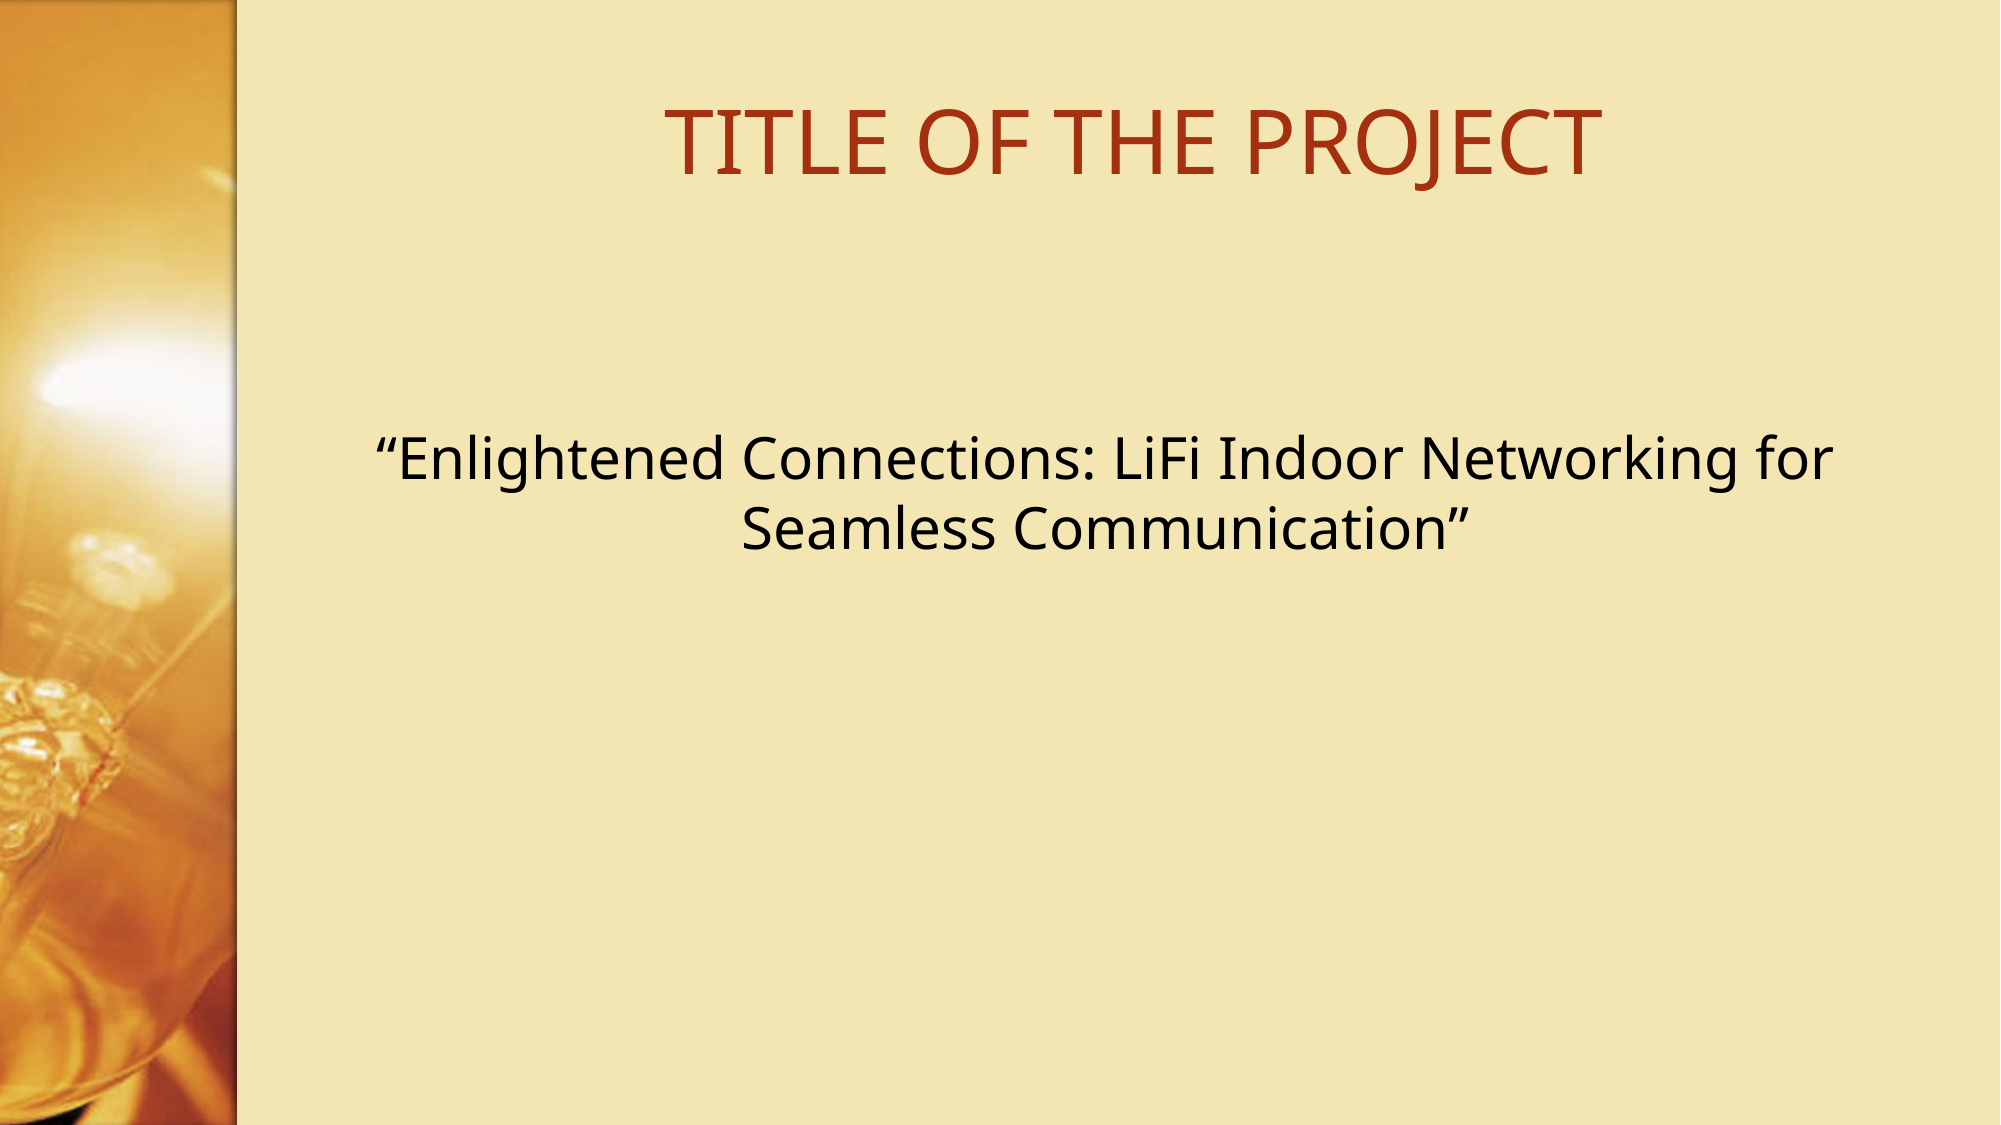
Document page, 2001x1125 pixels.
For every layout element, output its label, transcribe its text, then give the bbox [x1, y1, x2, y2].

list “Enlightened Connections: LiFi Indoor Networking for Seamless Communication” [278, 413, 1919, 1032]
title TITLE OF THE PROJECT [313, 45, 1954, 233]
picture [0, 0, 237, 1125]
